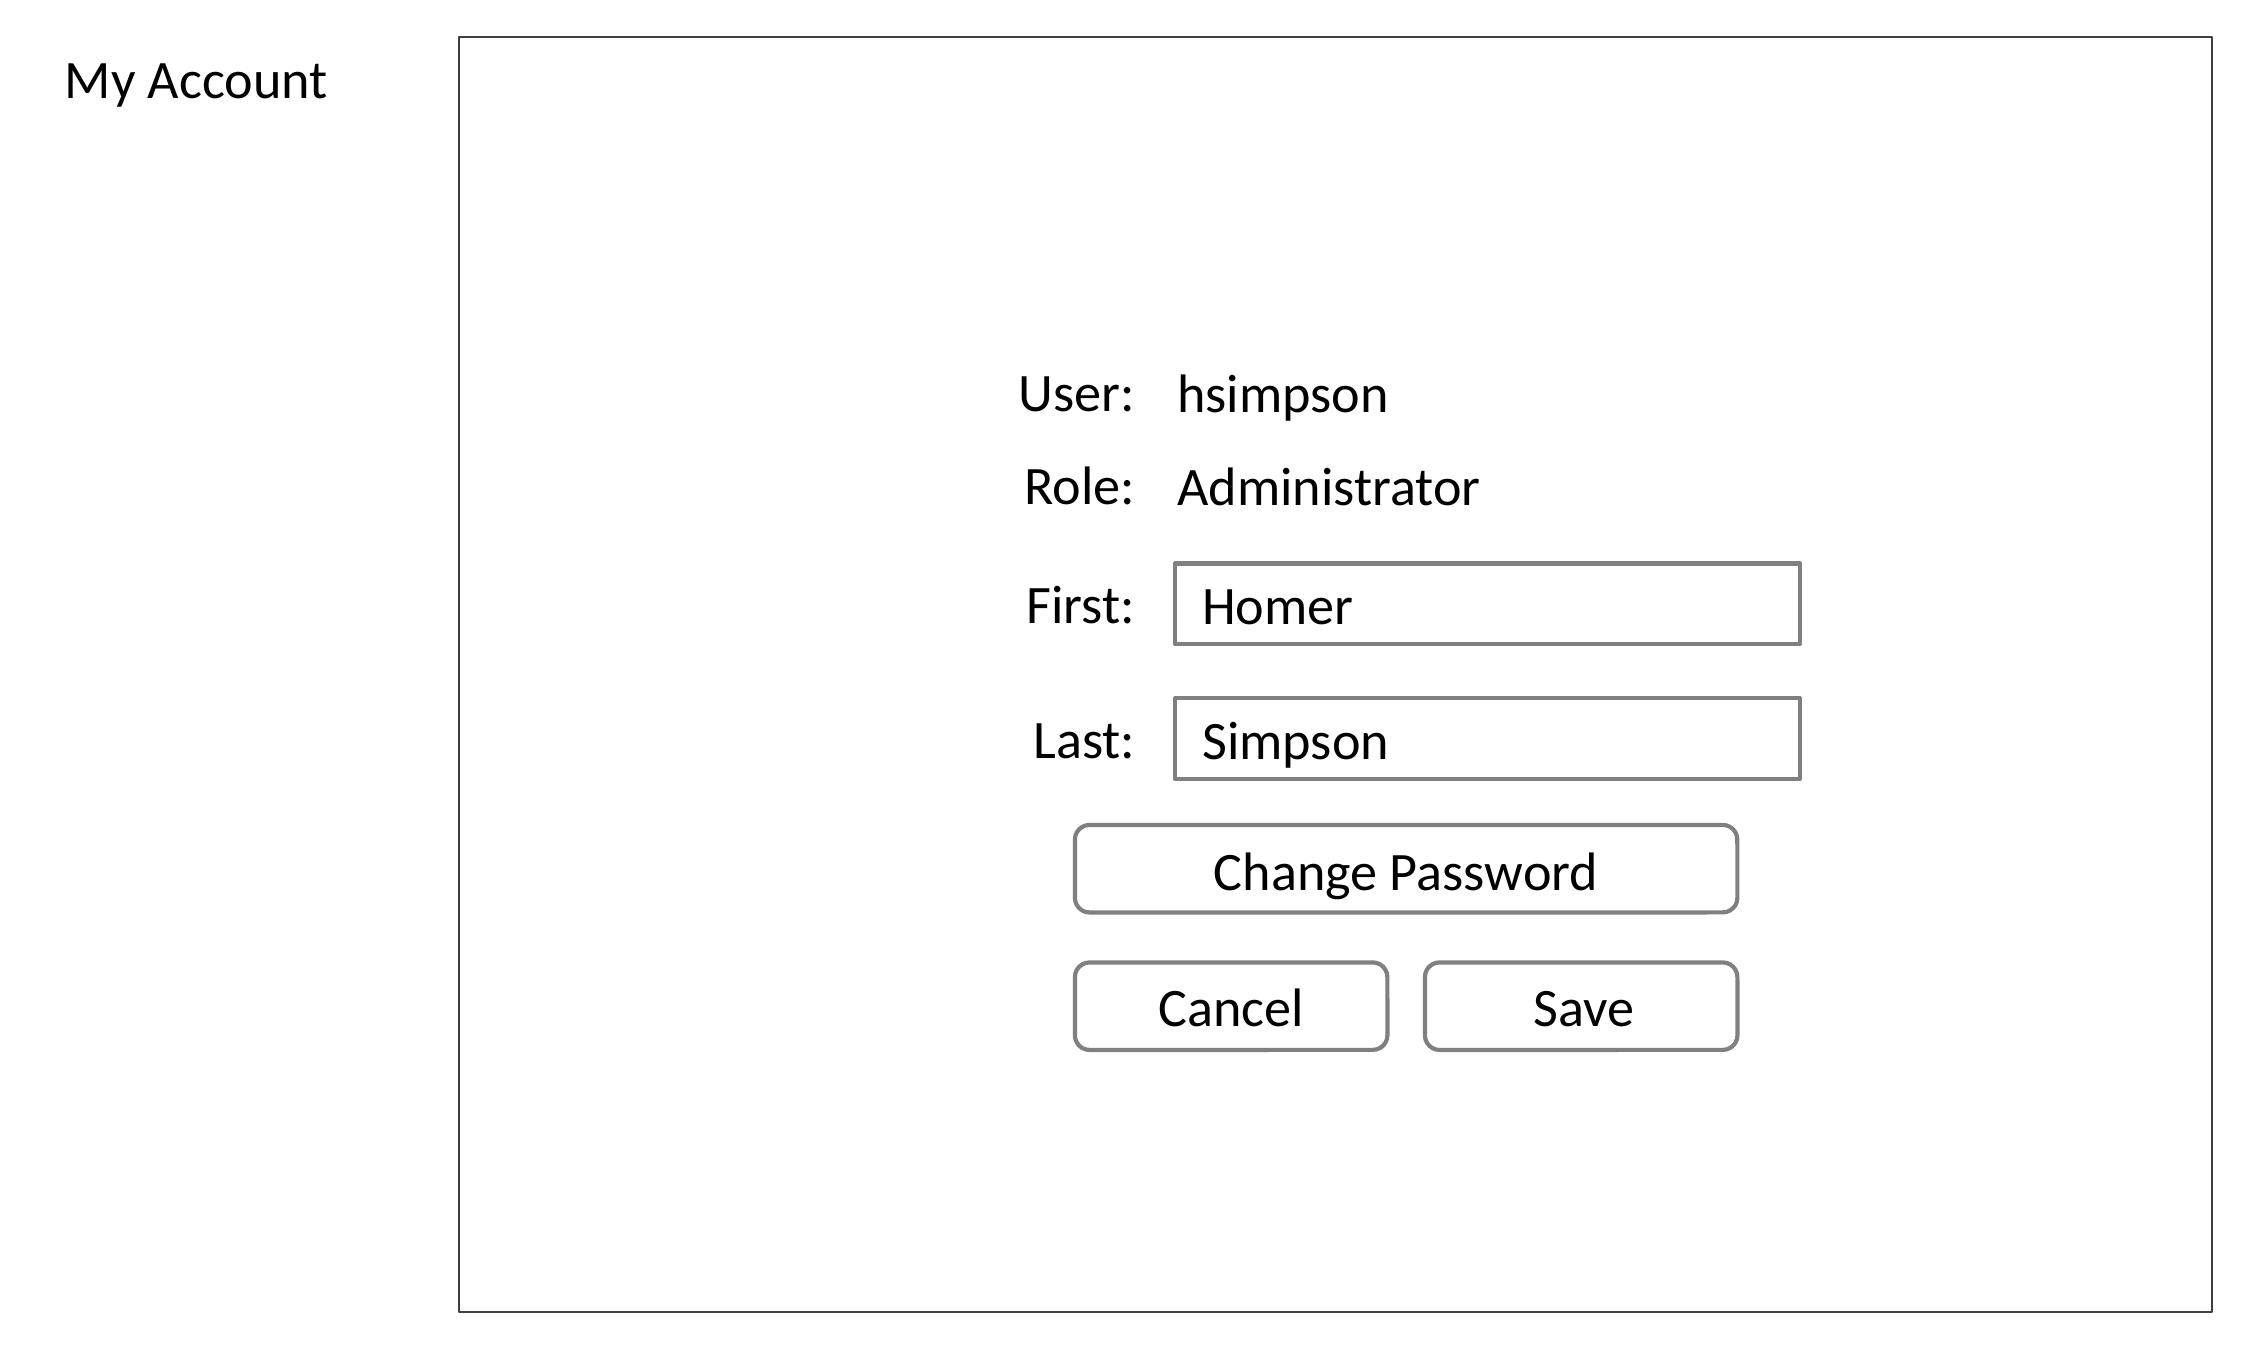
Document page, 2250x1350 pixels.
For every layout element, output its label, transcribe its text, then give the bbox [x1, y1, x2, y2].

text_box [458, 37, 2213, 1313]
text_box My Account [50, 37, 455, 118]
